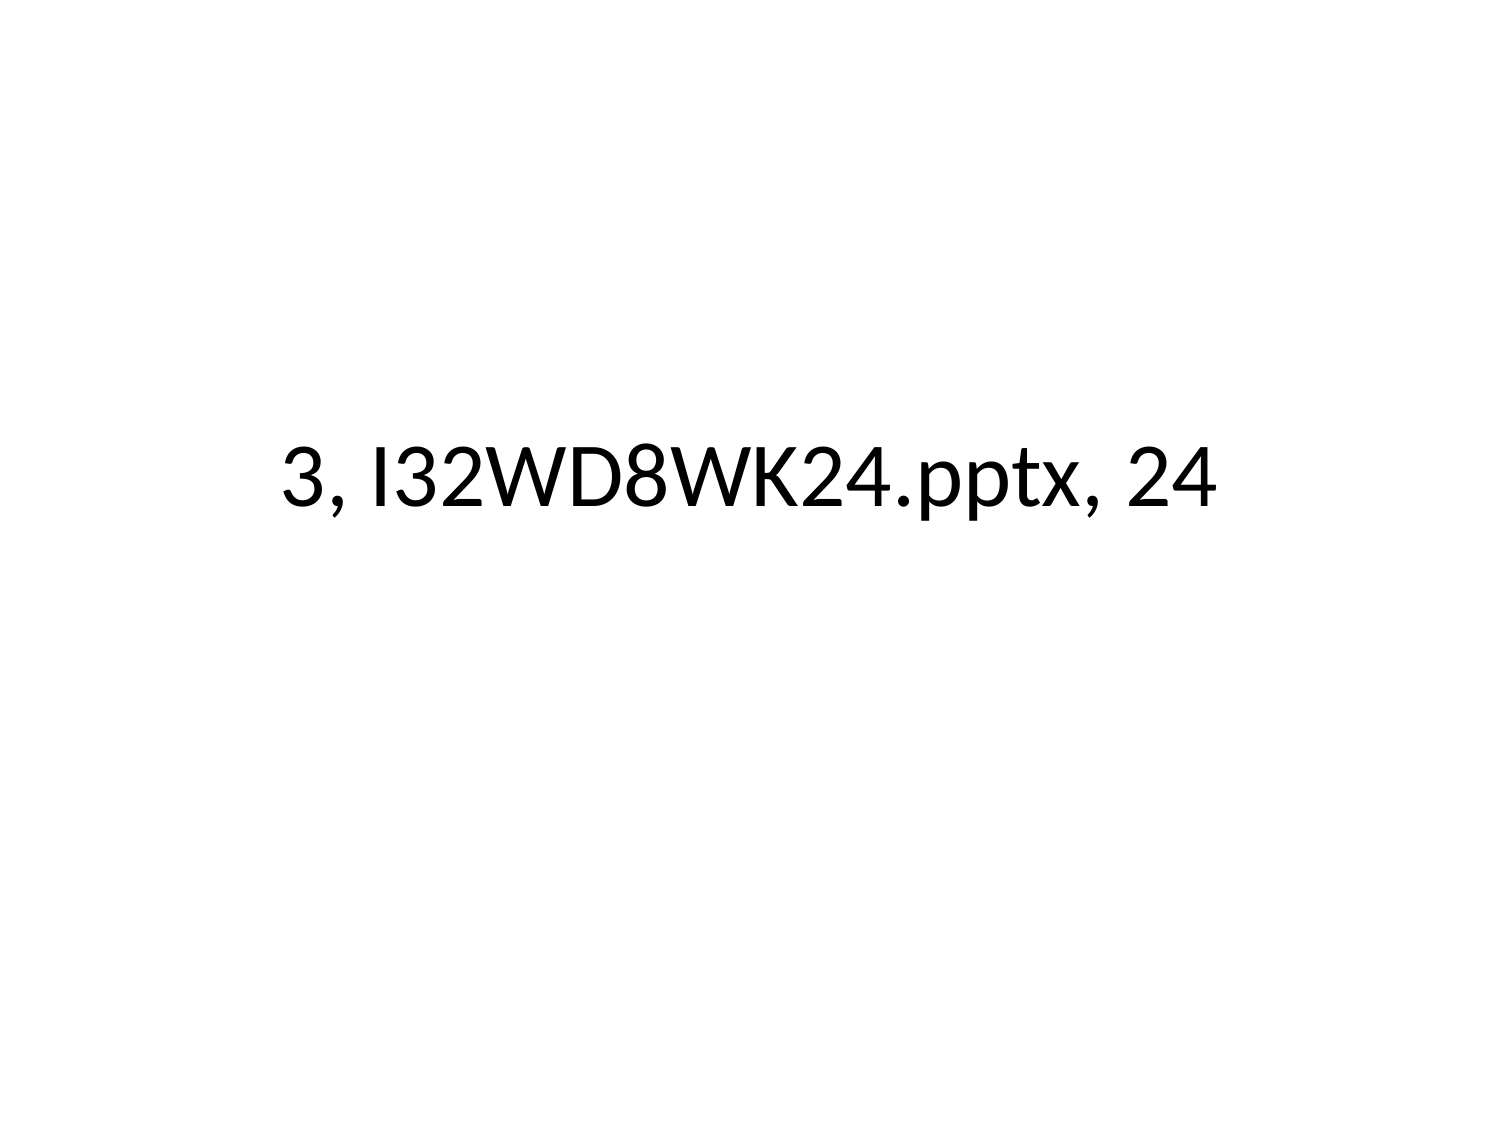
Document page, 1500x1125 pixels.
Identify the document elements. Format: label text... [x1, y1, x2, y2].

title 3, I32WD8WK24.pptx, 24 [112, 349, 1388, 591]
